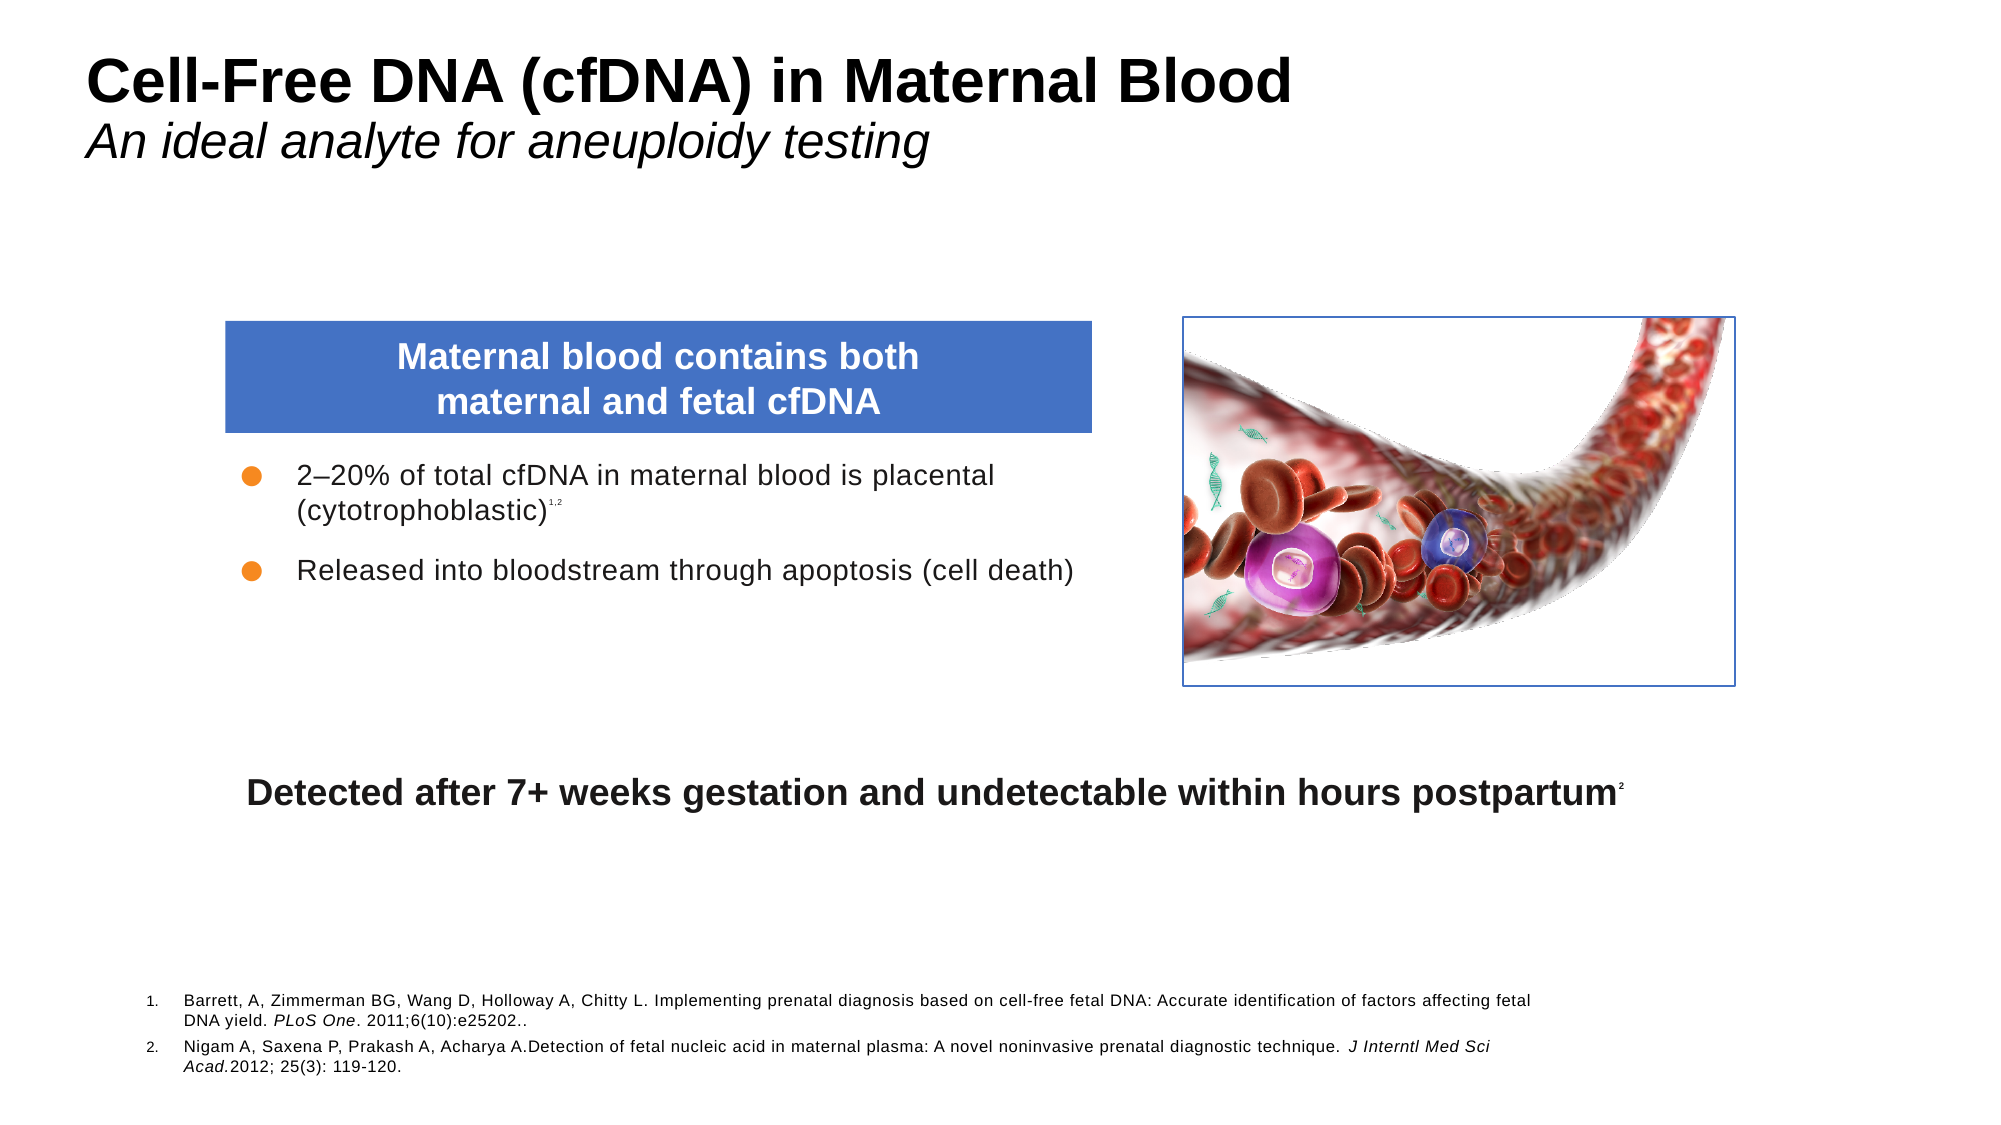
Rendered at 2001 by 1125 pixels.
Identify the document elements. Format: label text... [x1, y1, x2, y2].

text_box Barrett, A, Zimmerman BG, Wang D, Holloway A, Chitty L. Implementing prenatal diagnosis based on cell-free fetal DNA: Accurate identification of factors affecting fetal DNA yield. PLoS One. 2011;6(10):e25202.. Nigam A, Saxena P, Prakash A, Acharya A.Detection of fetal nucleic acid in maternal plasma: A novel noninvasive prenatal diagnostic technique. J Interntl Med Sci Acad.2012; 25(3): 119-120. [131, 1047, 1578, 1084]
text_box Detected after 7+ weeks gestation and undetectable within hours postpartum2 [137, 760, 1734, 821]
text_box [225, 320, 1092, 596]
picture [1183, 318, 1734, 686]
title Cell-Free DNA (cfDNA) in Maternal Blood An ideal analyte for aneuploidy testing [71, 30, 1926, 188]
